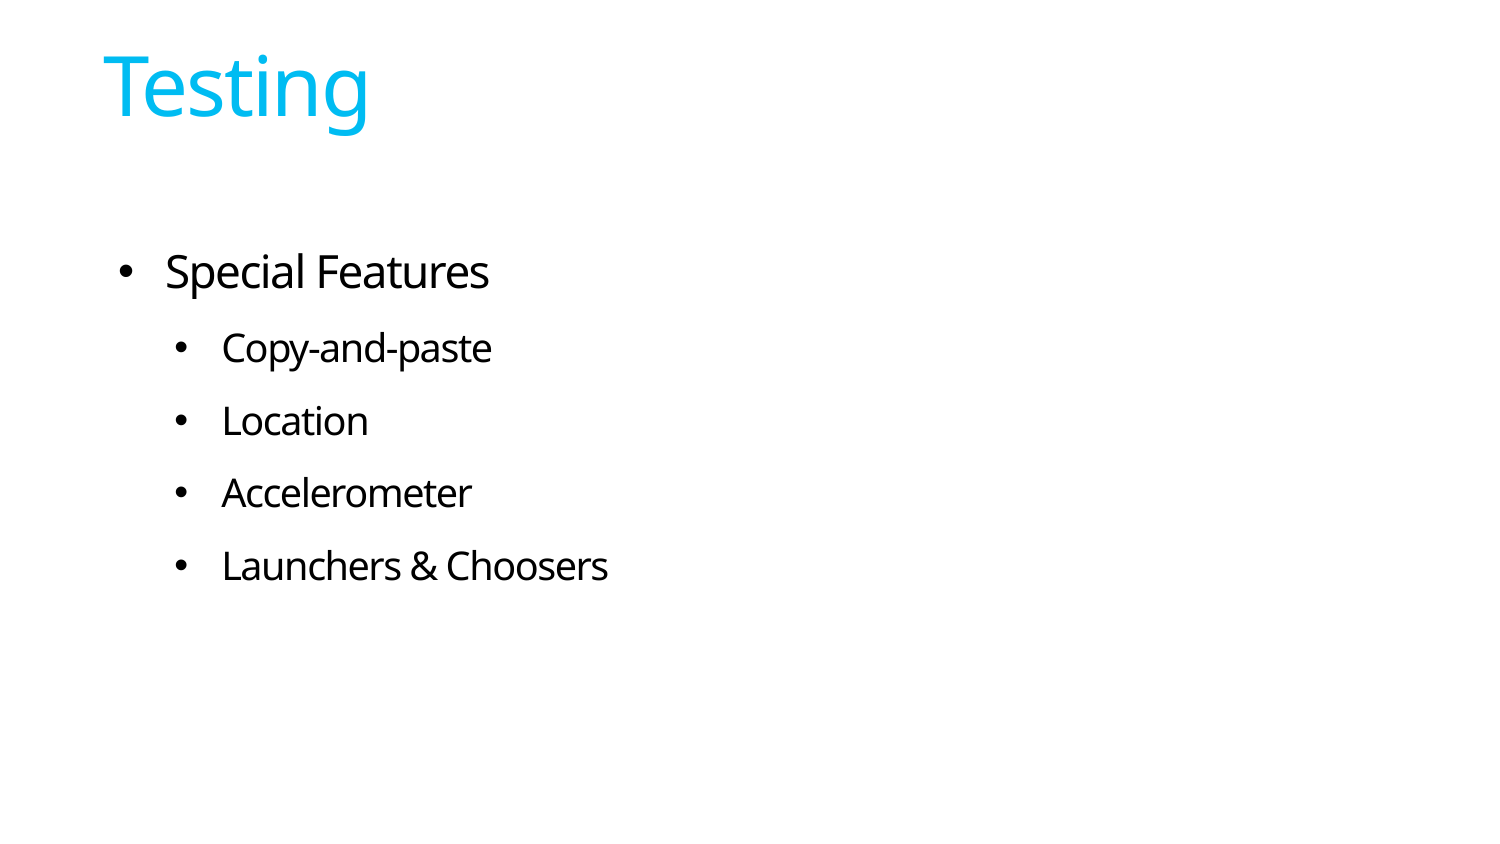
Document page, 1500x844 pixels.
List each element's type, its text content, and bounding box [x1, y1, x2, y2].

title Testing [103, 44, 1397, 186]
list Special Features Copy-and-paste Location Accelerometer Launchers & Choosers [103, 224, 1397, 760]
